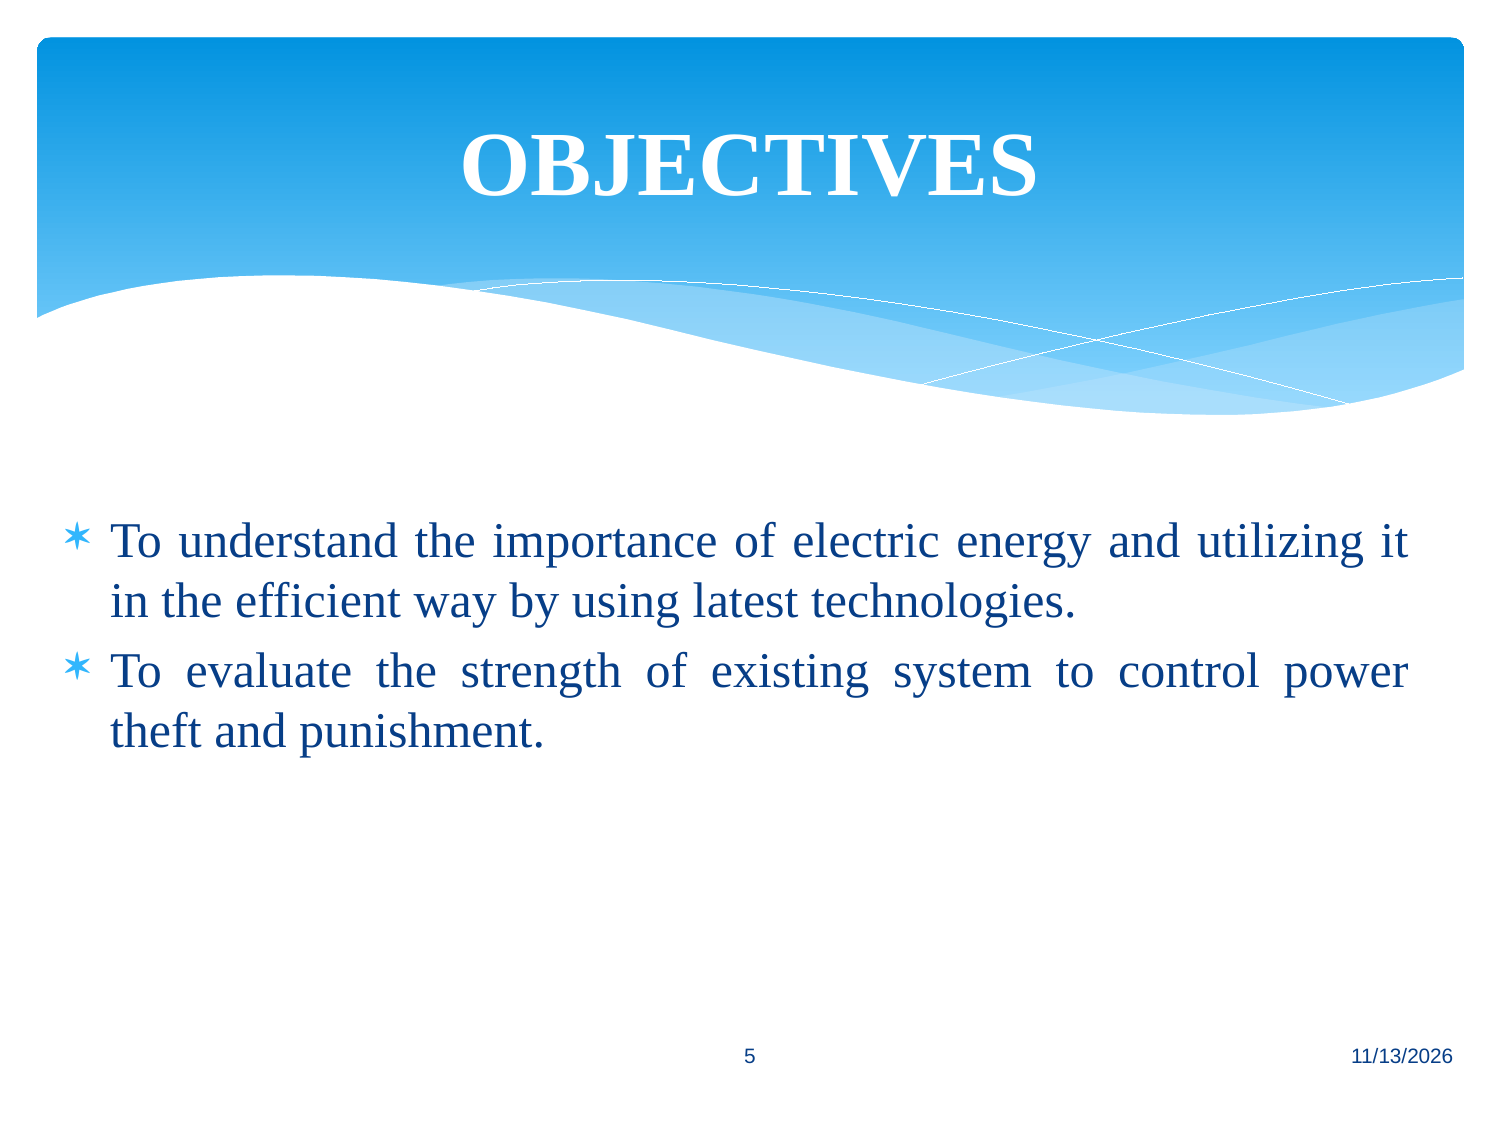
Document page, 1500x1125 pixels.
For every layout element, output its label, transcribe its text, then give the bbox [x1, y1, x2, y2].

title OBJECTIVES [75, 55, 1425, 261]
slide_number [847, 1025, 1469, 1086]
slide_number 5 [654, 1025, 846, 1086]
list To understand the importance of electric energy and utilizing it in the efficient way by using latest technologies. To evaluate the strength of existing system to control power theft and punishment. [50, 500, 1425, 1005]
